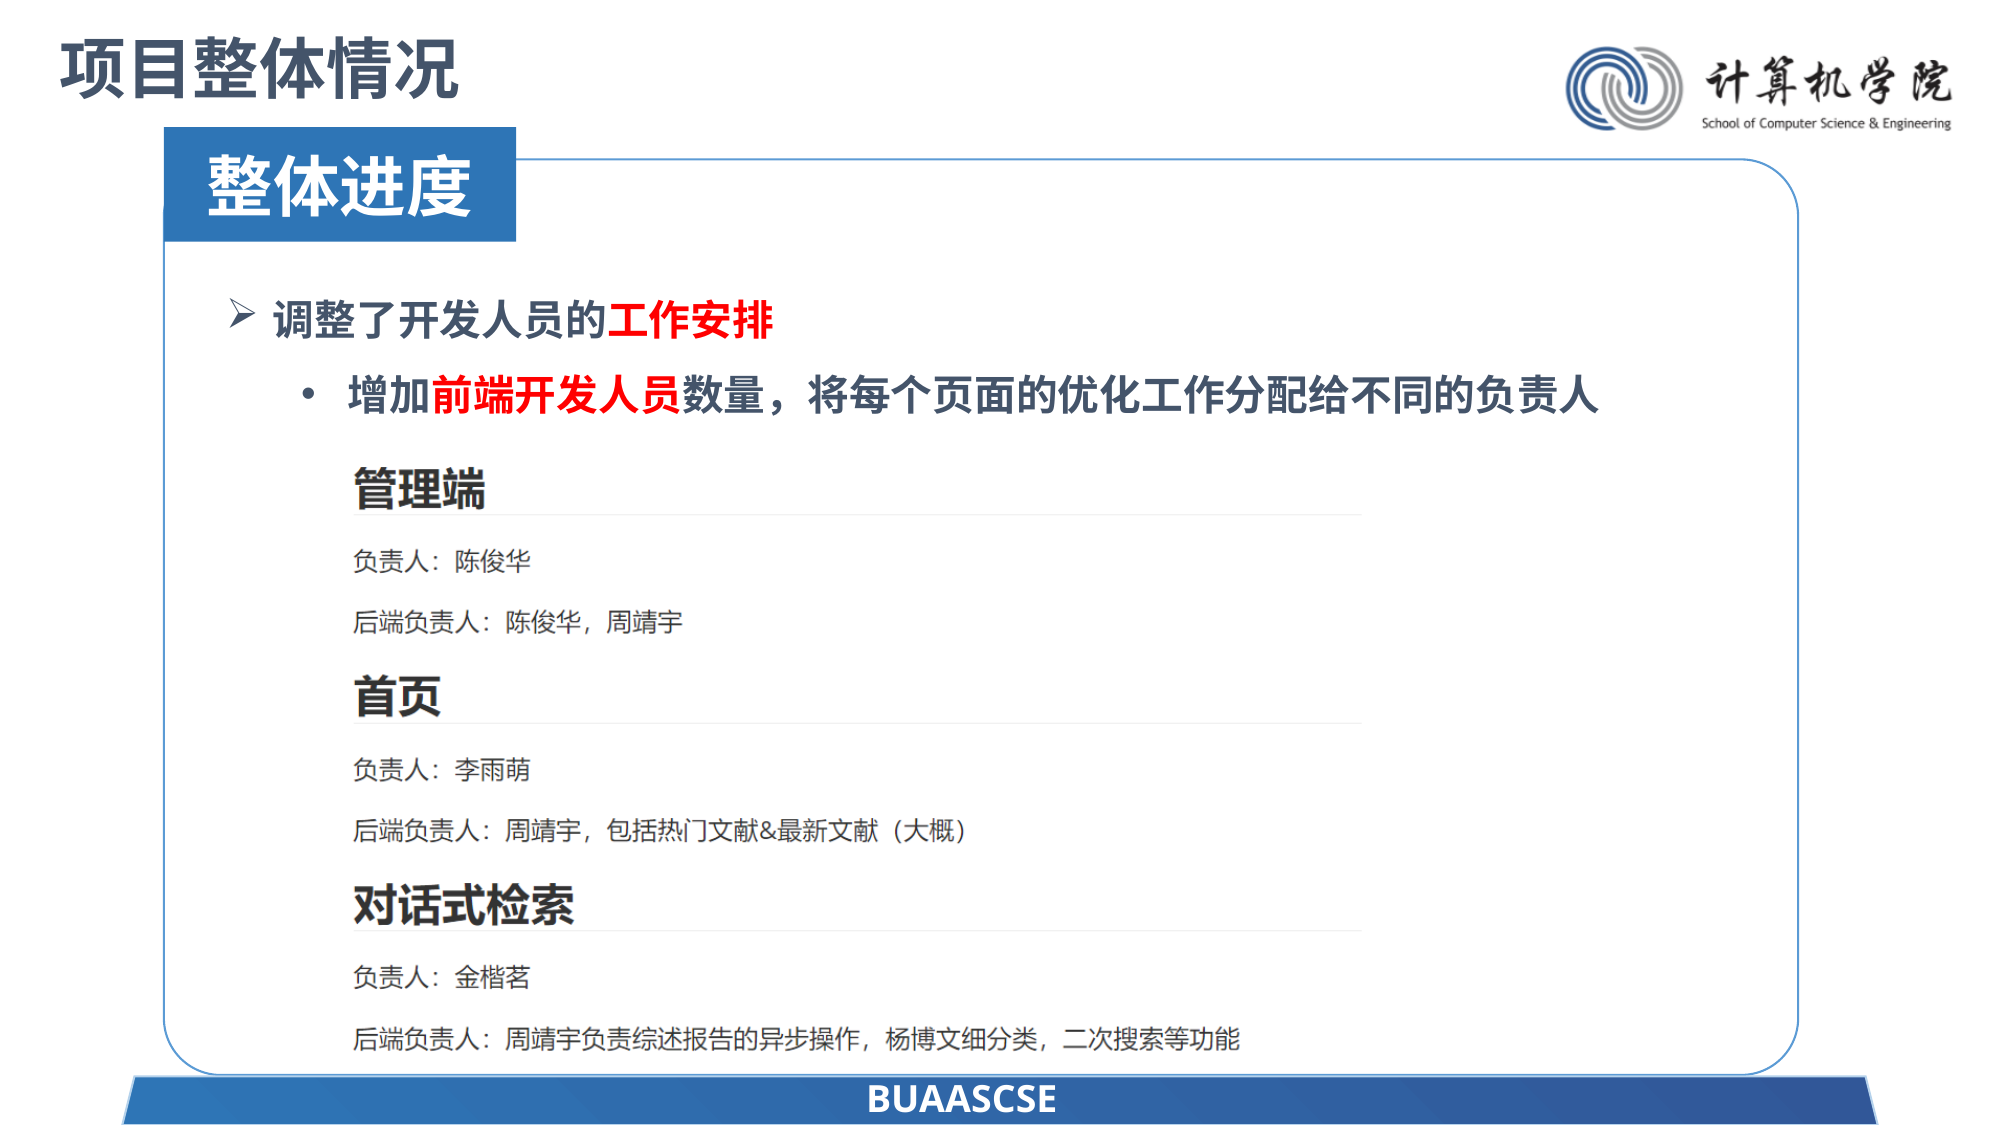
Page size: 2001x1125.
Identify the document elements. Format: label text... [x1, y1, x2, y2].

text_box 项目整体情况 [44, 19, 1544, 115]
picture [1556, 39, 1963, 140]
text_box [121, 1075, 851, 1125]
text_box [1149, 1075, 1879, 1125]
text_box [163, 127, 1799, 1075]
text_box BUAASCSE [851, 1075, 1149, 1125]
picture [336, 465, 1362, 1071]
